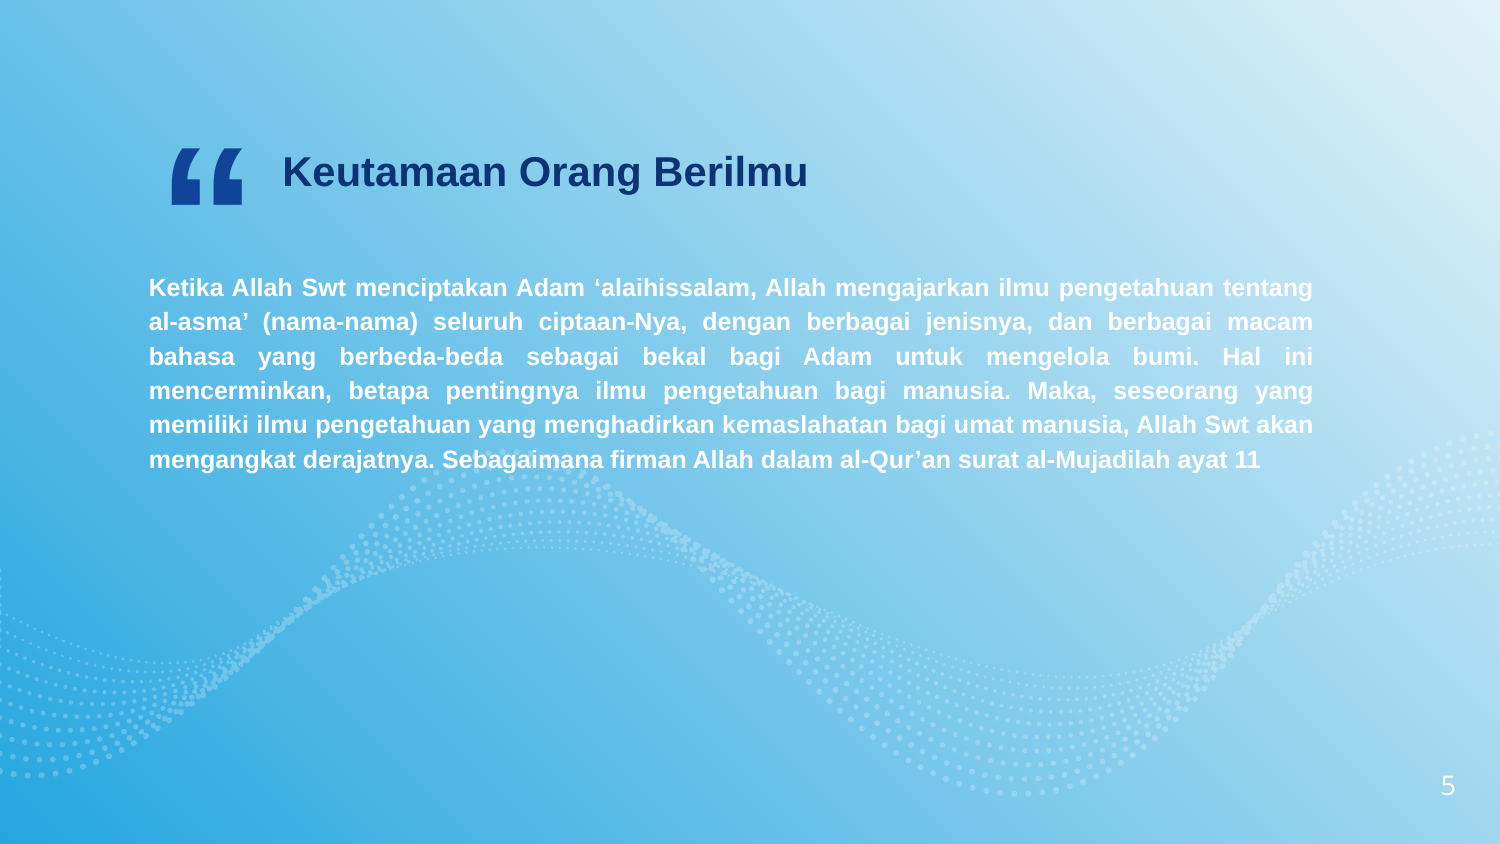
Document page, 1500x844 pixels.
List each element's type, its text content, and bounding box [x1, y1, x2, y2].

slide_number 5 [1366, 754, 1457, 819]
list Ketika Allah Swt menciptakan Adam ‘alaihissalam, Allah mengajarkan ilmu pengetahuan tentang al-asma’ (nama-nama) seluruh ciptaan-Nya, dengan berbagai jenisnya, dan berbagai macam bahasa yang berbeda-beda sebagai bekal bagi Adam untuk mengelola bumi. Hal ini mencerminkan, betapa pentingnya ilmu pengetahuan bagi manusia. Maka, seseorang yang memiliki ilmu pengetahuan yang menghadirkan kemaslahatan bagi umat manusia, Allah Swt akan mengangkat derajatnya. Sebagaimana firman Allah dalam al-Qur’an surat al-Mujadilah ayat 11 [141, 266, 1316, 755]
text_box Keutamaan Orang Berilmu [267, 137, 856, 202]
